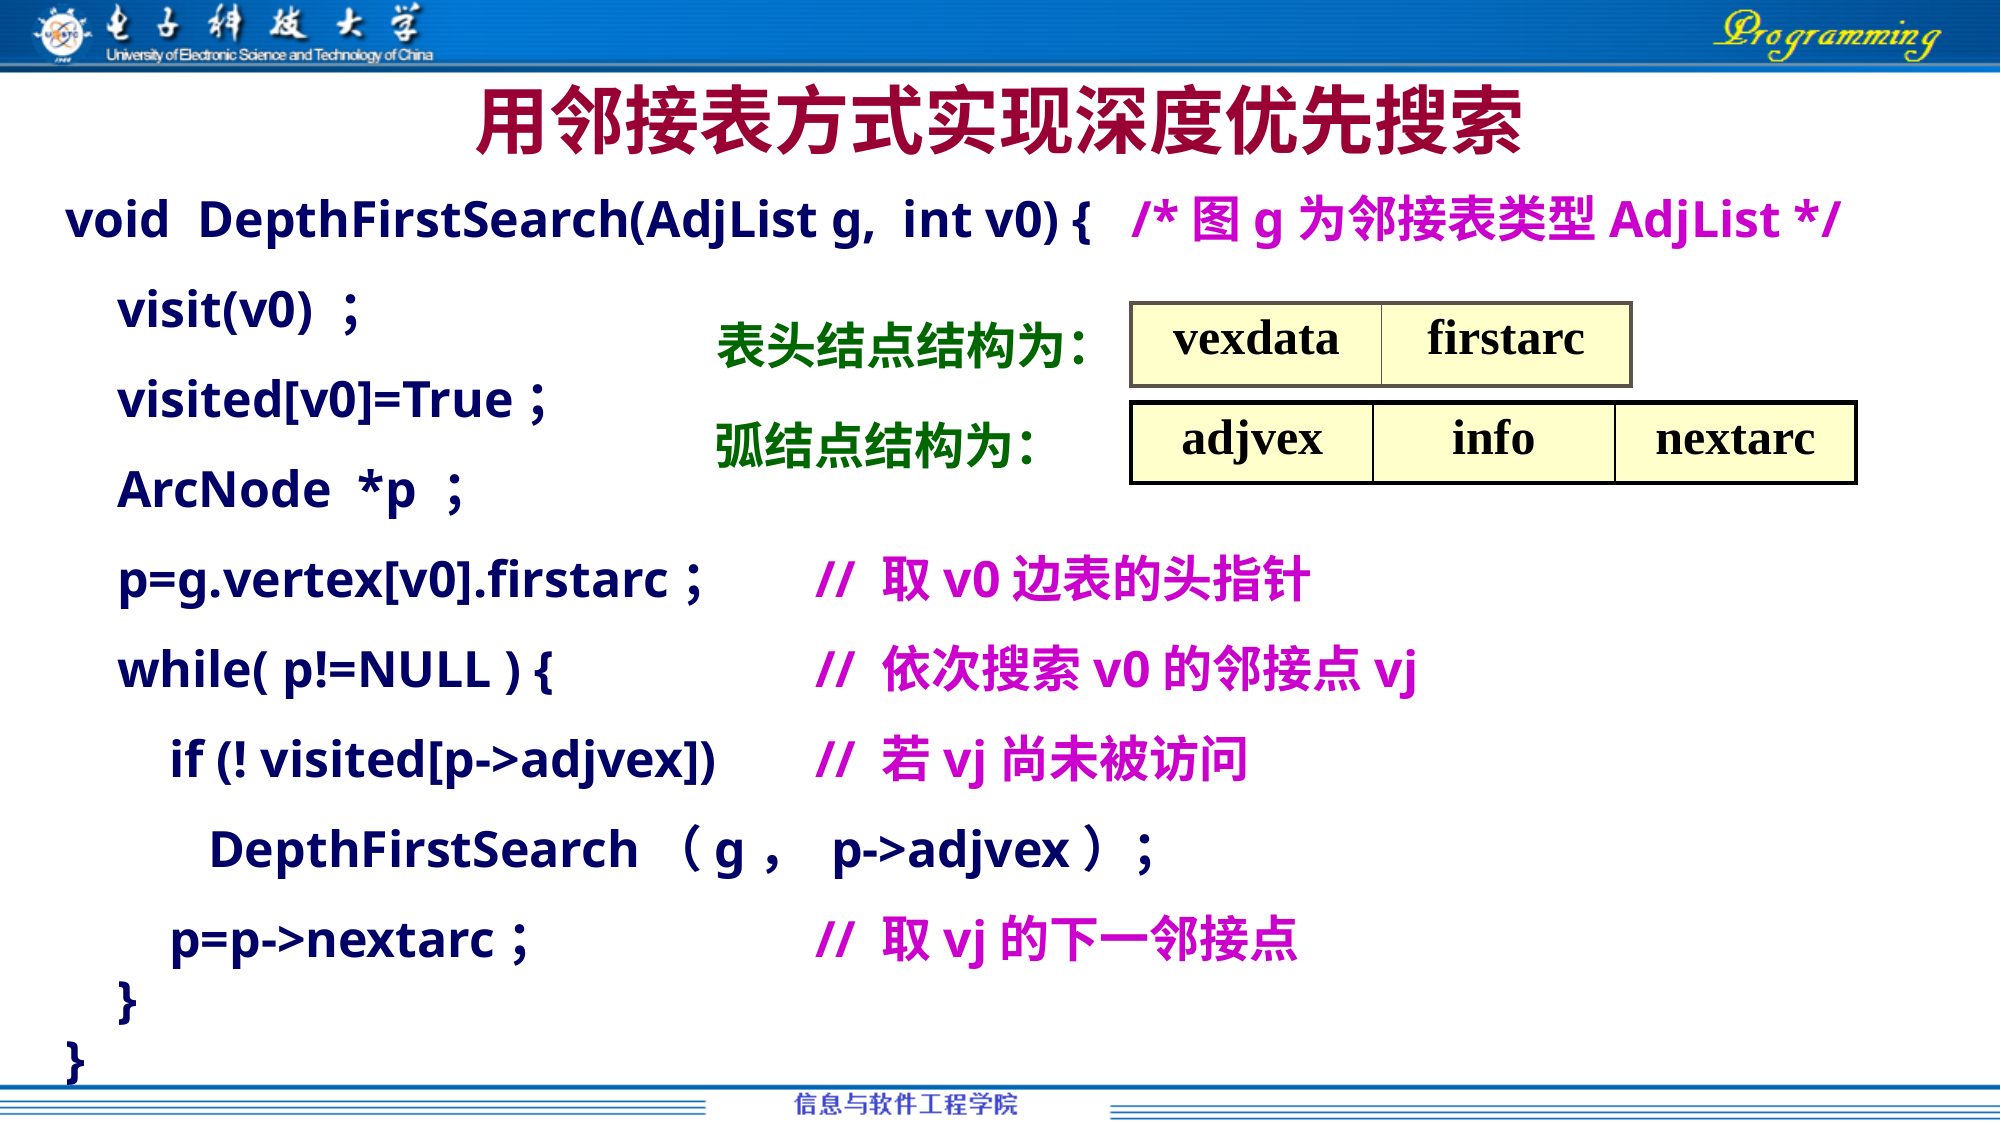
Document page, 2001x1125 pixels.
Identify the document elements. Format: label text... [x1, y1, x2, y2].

table_header adjvex [1133, 405, 1372, 481]
title 用邻接表方式实现深度优先搜索 [150, 87, 1850, 150]
picture [0, 0, 2000, 1125]
list void DepthFirstSearch(AdjList g, int v0) { /*图g为邻接表类型AdjList */ visit(v0) ； visited[v0]=True； ArcNode *p ； p=g.vertex[v0].firstarc； // 取v0边表的头指针 while( p!=NULL ) { // 依次搜索v0的邻接点vj if (! visited[p->adjvex]) // 若vj尚未被访问 DepthFirstSearch（g， p->adjvex）； p=p->nextarc； // 取vj的下一邻接点 } } [50, 149, 1950, 1075]
text_box 表头结点结构为： [701, 306, 1132, 382]
table_header nextarc [1616, 405, 1854, 481]
table_header firstarc [1382, 305, 1629, 384]
table_header info [1374, 405, 1614, 481]
table_header vexdata [1133, 305, 1381, 384]
text_box 弧结点结构为： [699, 407, 1084, 482]
